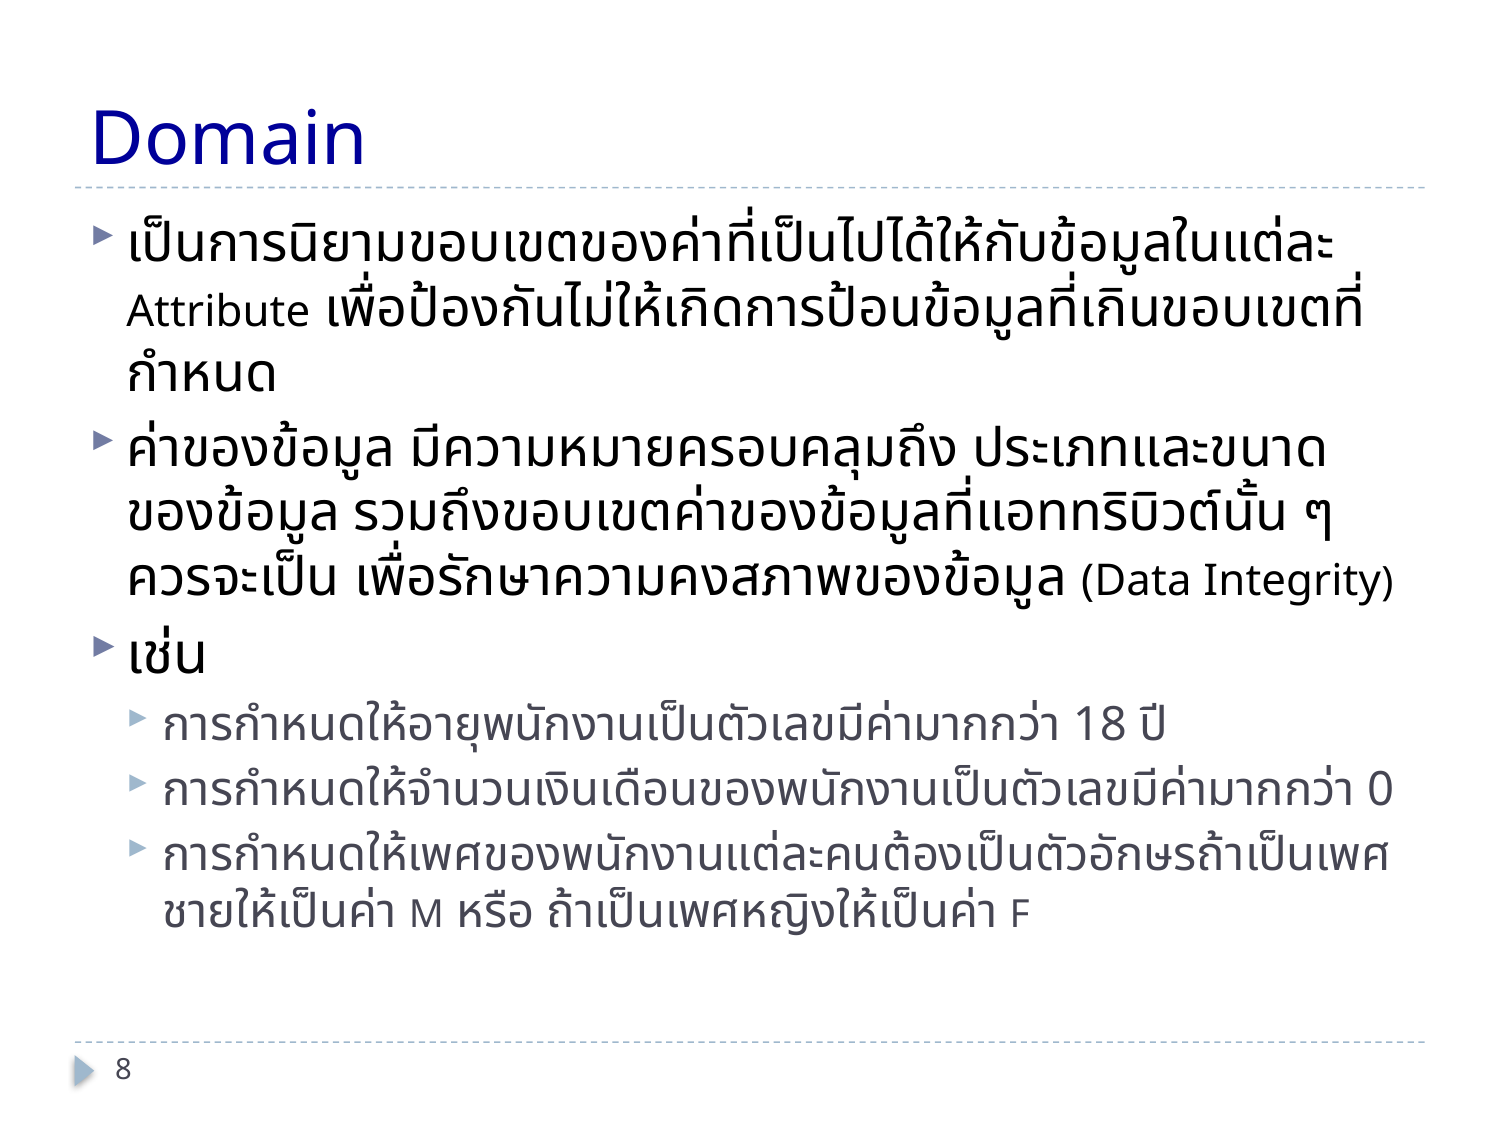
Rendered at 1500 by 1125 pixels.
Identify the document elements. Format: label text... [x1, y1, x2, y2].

title Domain [75, 24, 1425, 188]
slide_number 8 [100, 1042, 426, 1103]
list เป็นการนิยามขอบเขตของค่าที่เป็นไปได้ให้กับข้อมูลในแต่ละ Attribute เพื่อป้องกันไม่ให้เกิดการป้อนข้อมูลที่เกินขอบเขตที่กำหนด ค่าของข้อมูล มีความหมายครอบคลุมถึง ประเภทและขนาดของข้อมูล รวมถึงขอบเขตค่าของข้อมูลที่แอททริบิวต์นั้น ๆ ควรจะเป็น เพื่อรักษาความคงสภาพของข้อมูล (Data Integrity) เช่น การกำหนดให้อายุพนักงานเป็นตัวเลขมีค่ามากกว่า 18 ปี การกำหนดให้จำนวนเงินเดือนของพนักงานเป็นตัวเลขมีค่ามากกว่า 0 การกำหนดให้เพศของพนักงานแต่ละคนต้องเป็นตัวอักษรถ้าเป็นเพศชายให้เป็นค่า M หรือ ถ้าเป็นเพศหญิงให้เป็นค่า F [75, 200, 1425, 1010]
